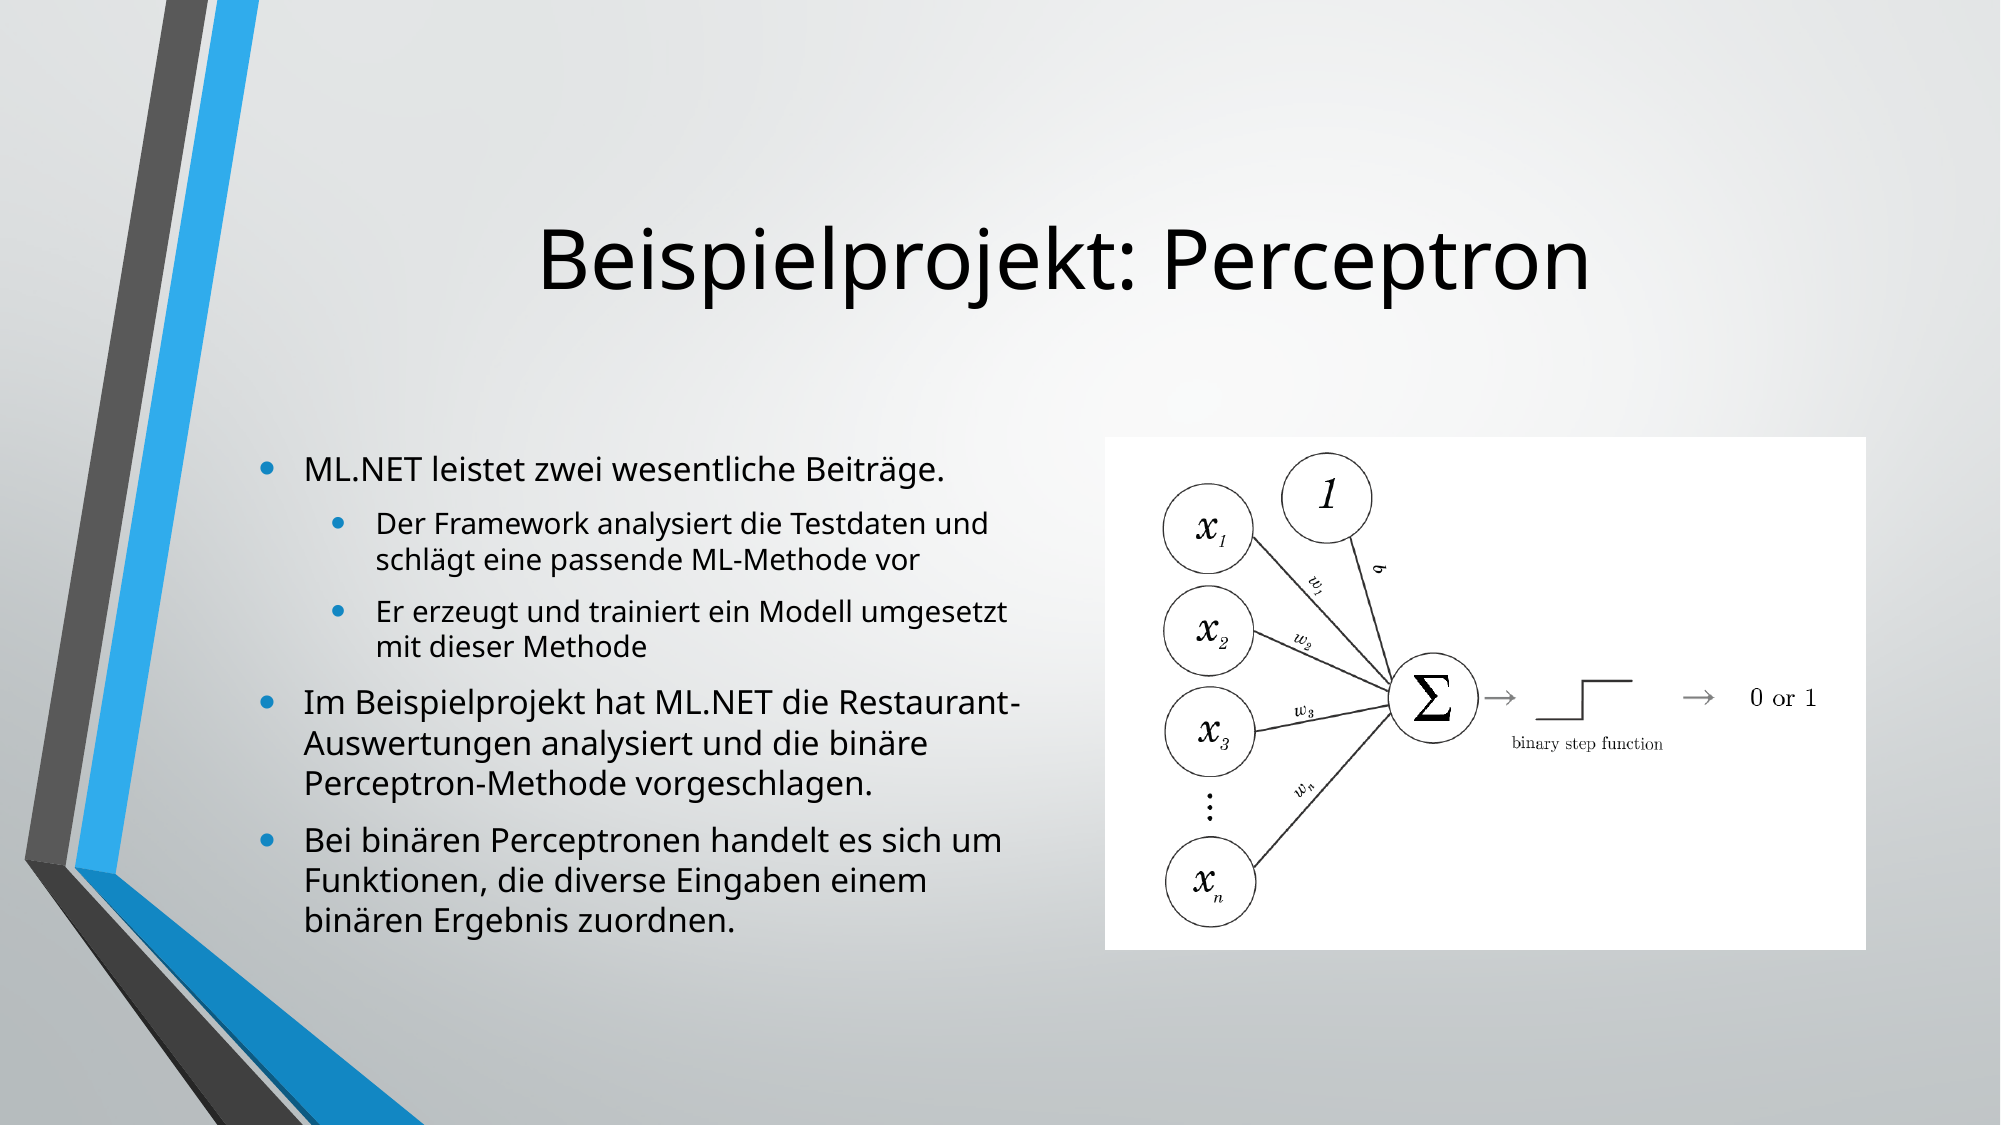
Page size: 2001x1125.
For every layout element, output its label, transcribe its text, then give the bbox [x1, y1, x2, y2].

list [1105, 437, 1866, 951]
title Beispielprojekt: Perceptron [243, 112, 1887, 400]
list ML.NET leistet zwei wesentliche Beiträge. Der Framework analysiert die Testdaten und schlägt eine passende ML-Methode vor Er erzeugt und trainiert ein Modell umgesetzt mit dieser Methode Im Beispielprojekt hat ML.NET die Restaurant-Auswertungen analysiert und die binäre Perceptron-Methode vorgeschlagen. Bei binären Perceptronen handelt es sich um Funktionen, die diverse Eingaben einem binären Ergebnis zuordnen. [243, 437, 1047, 950]
